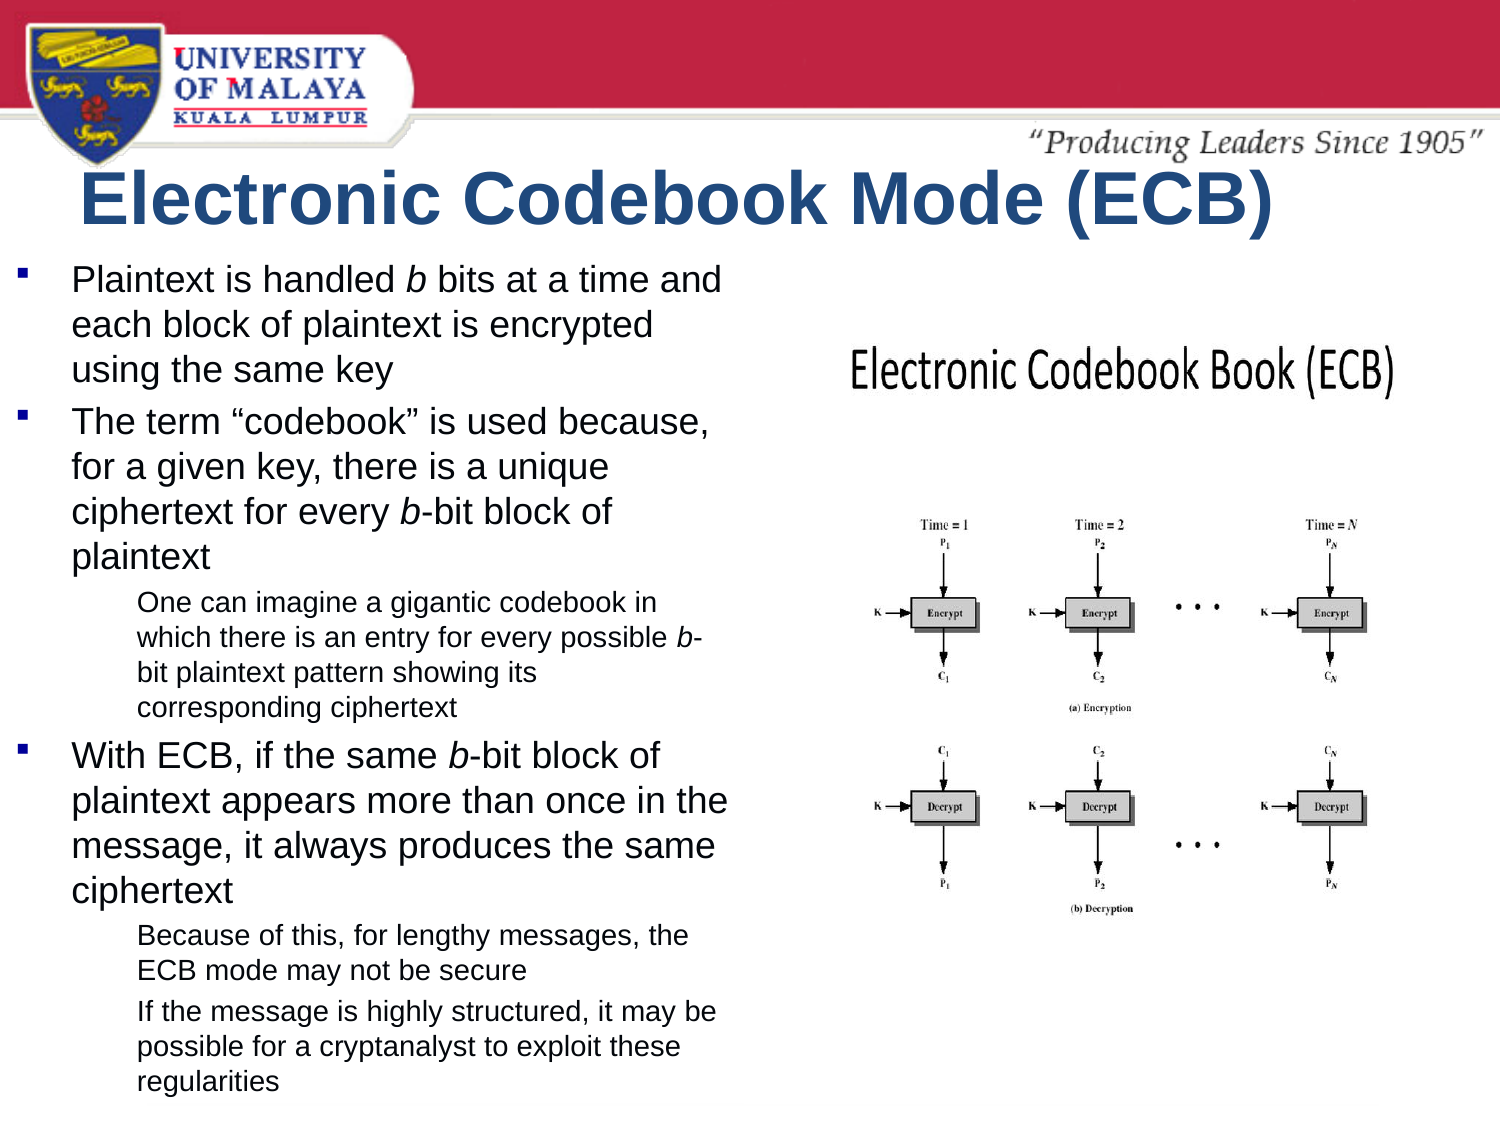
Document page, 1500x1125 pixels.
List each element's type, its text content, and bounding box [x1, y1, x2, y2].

title Electronic Codebook Mode (ECB) [64, 150, 1448, 248]
picture [147, 265, 1500, 1106]
picture [0, 0, 1500, 169]
list Plaintext is handled b bits at a time and each block of plaintext is encrypted using the same key The term “codebook” is used because, for a given key, there is a unique ciphertext for every b-bit block of plaintext One can imagine a gigantic codebook in which there is an entry for every possible b-bit plaintext pattern showing its corresponding ciphertext With ECB, if the same b-bit block of plaintext appears more than once in the message, it always produces the same ciphertext Because of this, for lengthy messages, the ECB mode may not be secure If the message is highly structured, it may be possible for a cryptanalyst to exploit these regularities [0, 247, 745, 1095]
